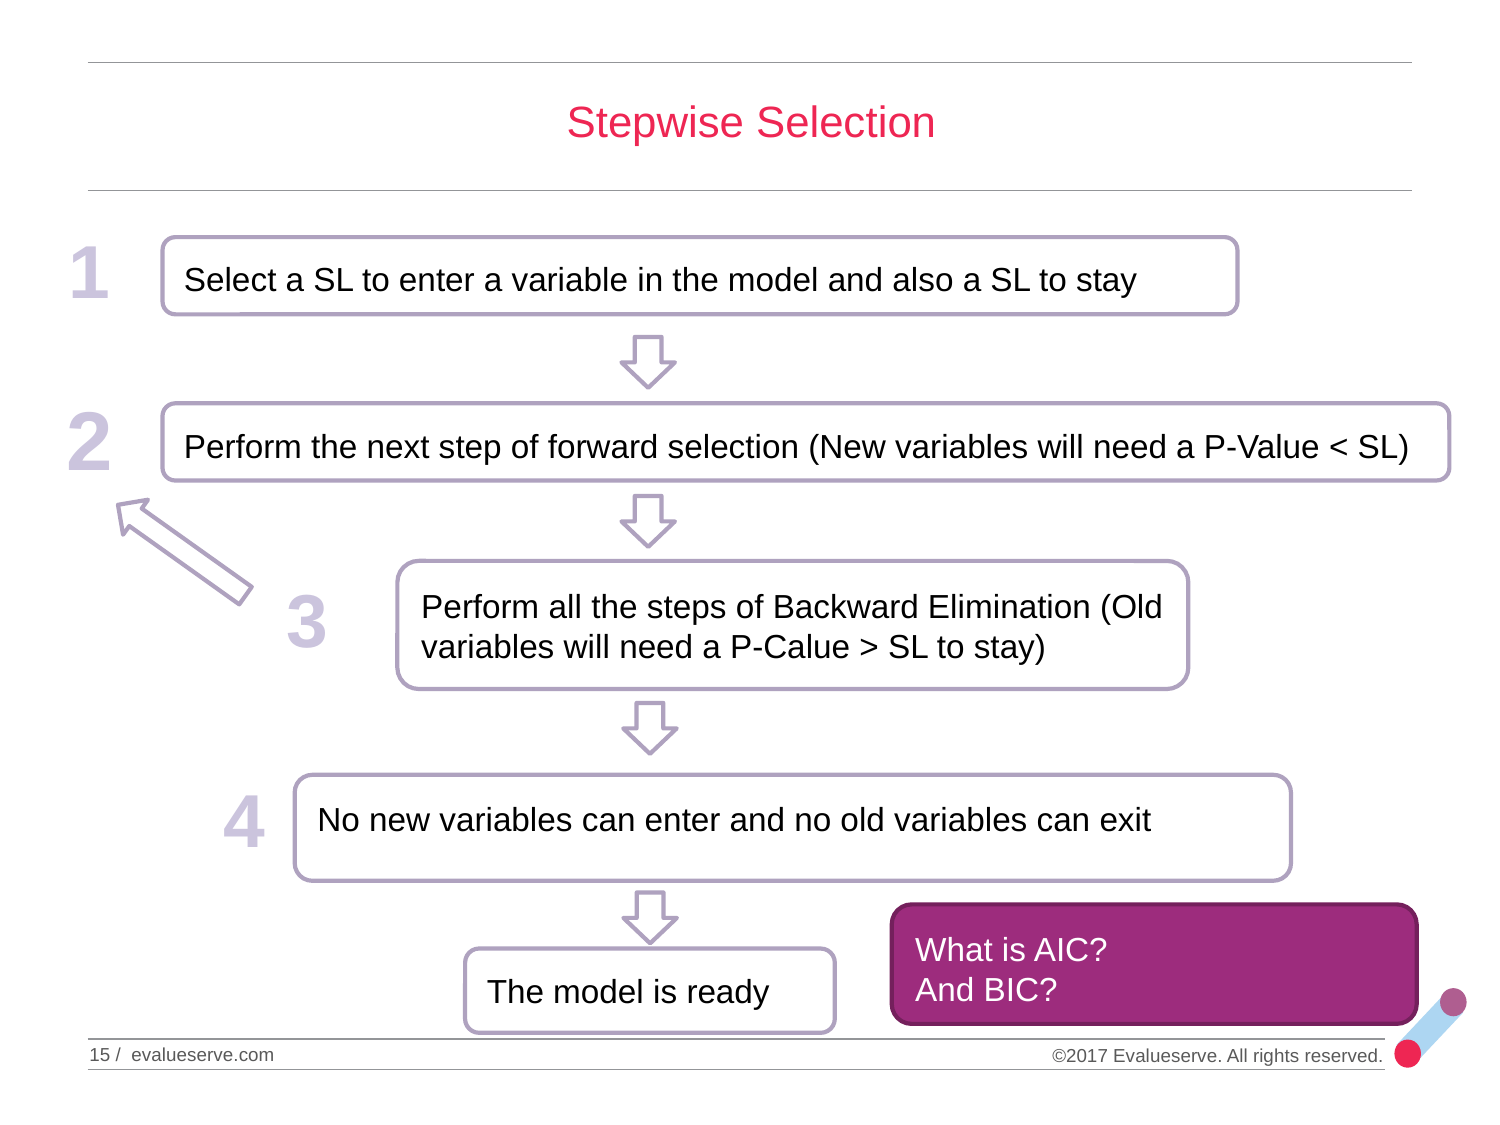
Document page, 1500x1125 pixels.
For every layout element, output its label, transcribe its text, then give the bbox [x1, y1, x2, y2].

title Stepwise Selection [89, 87, 1414, 204]
text_box Perform the next step of forward selection (New variables will need a P-Value < SL) [160, 401, 1452, 483]
text_box 2 [50, 379, 128, 495]
text_box [115, 497, 254, 607]
text_box [621, 890, 679, 945]
text_box [619, 334, 677, 390]
text_box 3 [271, 565, 343, 671]
text_box What is AIC? And BIC? [889, 902, 1419, 1026]
text_box 4 [208, 765, 247, 871]
footer ©2017 Evalueserve. All rights reserved. [908, 1041, 1384, 1069]
slide_number 15 / evalueserve.com [89, 1039, 311, 1069]
text_box Perform all the steps of Backward Elimination (Old variables will need a P-Calue > SL to stay) [395, 558, 1191, 692]
text_box Select a SL to enter a variable in the model and also a SL to stay [160, 235, 1240, 317]
text_box [621, 700, 679, 756]
text_box No new variables can enter and no old variables can exit [292, 772, 1294, 883]
text_box 1 [53, 216, 126, 322]
text_box [619, 493, 677, 549]
text_box The model is ready [462, 946, 837, 1035]
